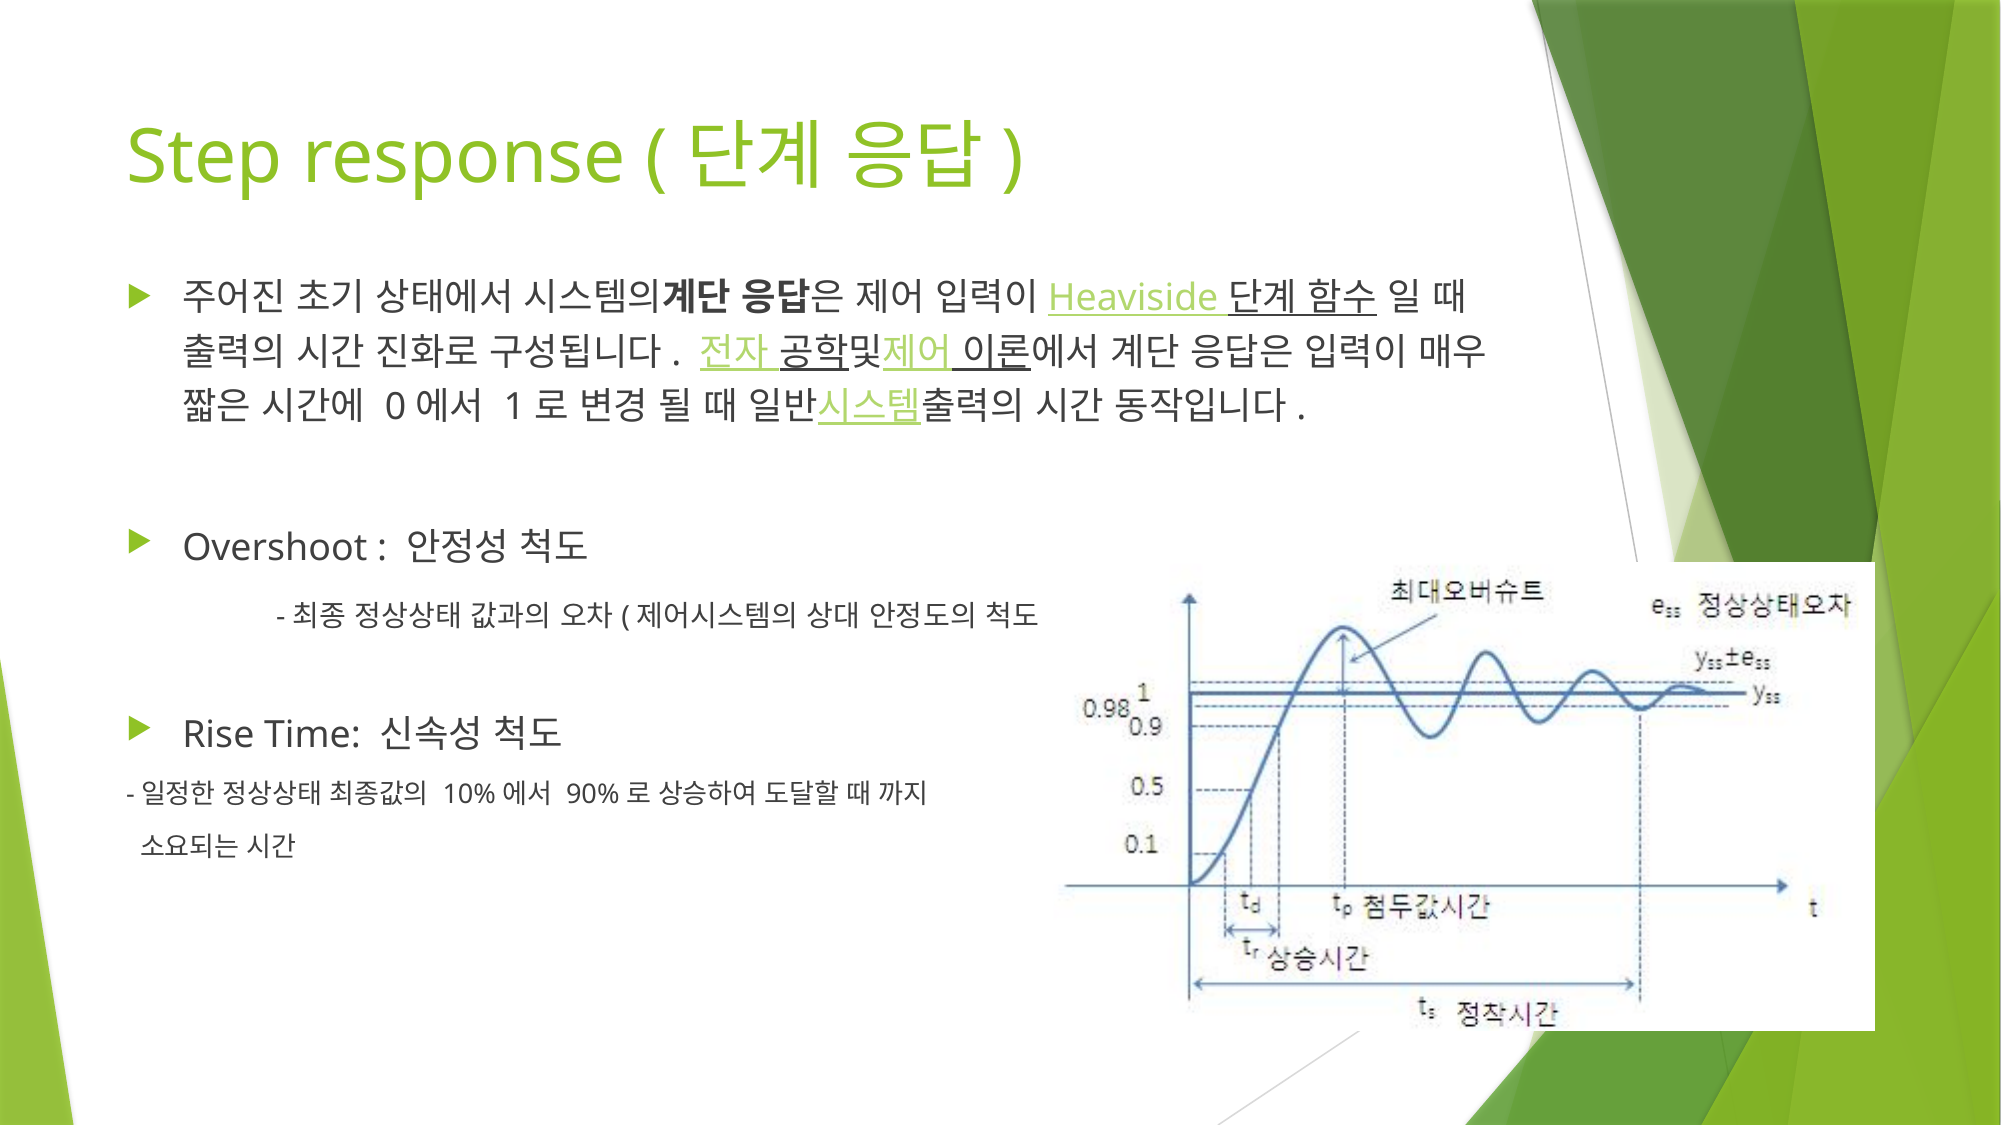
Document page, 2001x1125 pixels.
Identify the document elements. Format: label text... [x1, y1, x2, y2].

title Step response (단계 응답) [111, 99, 1522, 265]
picture [1053, 561, 1875, 1031]
list 주어진 초기 상태에서 시스템의계단 응답은 제어 입력이Heaviside 단계 함수 일 때 출력의 시간 진화로 구성됩니다. 전자 공학및제어 이론에서 계단 응답은 입력이 매우 짧은 시간에 0에서 1로 변경 될 때 일반시스템출력의 시간 동작입니다. Overshoot : 안정성 척도 -최종 정상상태 값과의 오차(제어시스템의 상대 안정도의 척도 Rise Time: 신속성 척도 -일정한 정상상태 최종값의 10%에서 90%로 상승하여 도달할 때 까지 소요되는 시간 [111, 265, 1522, 903]
